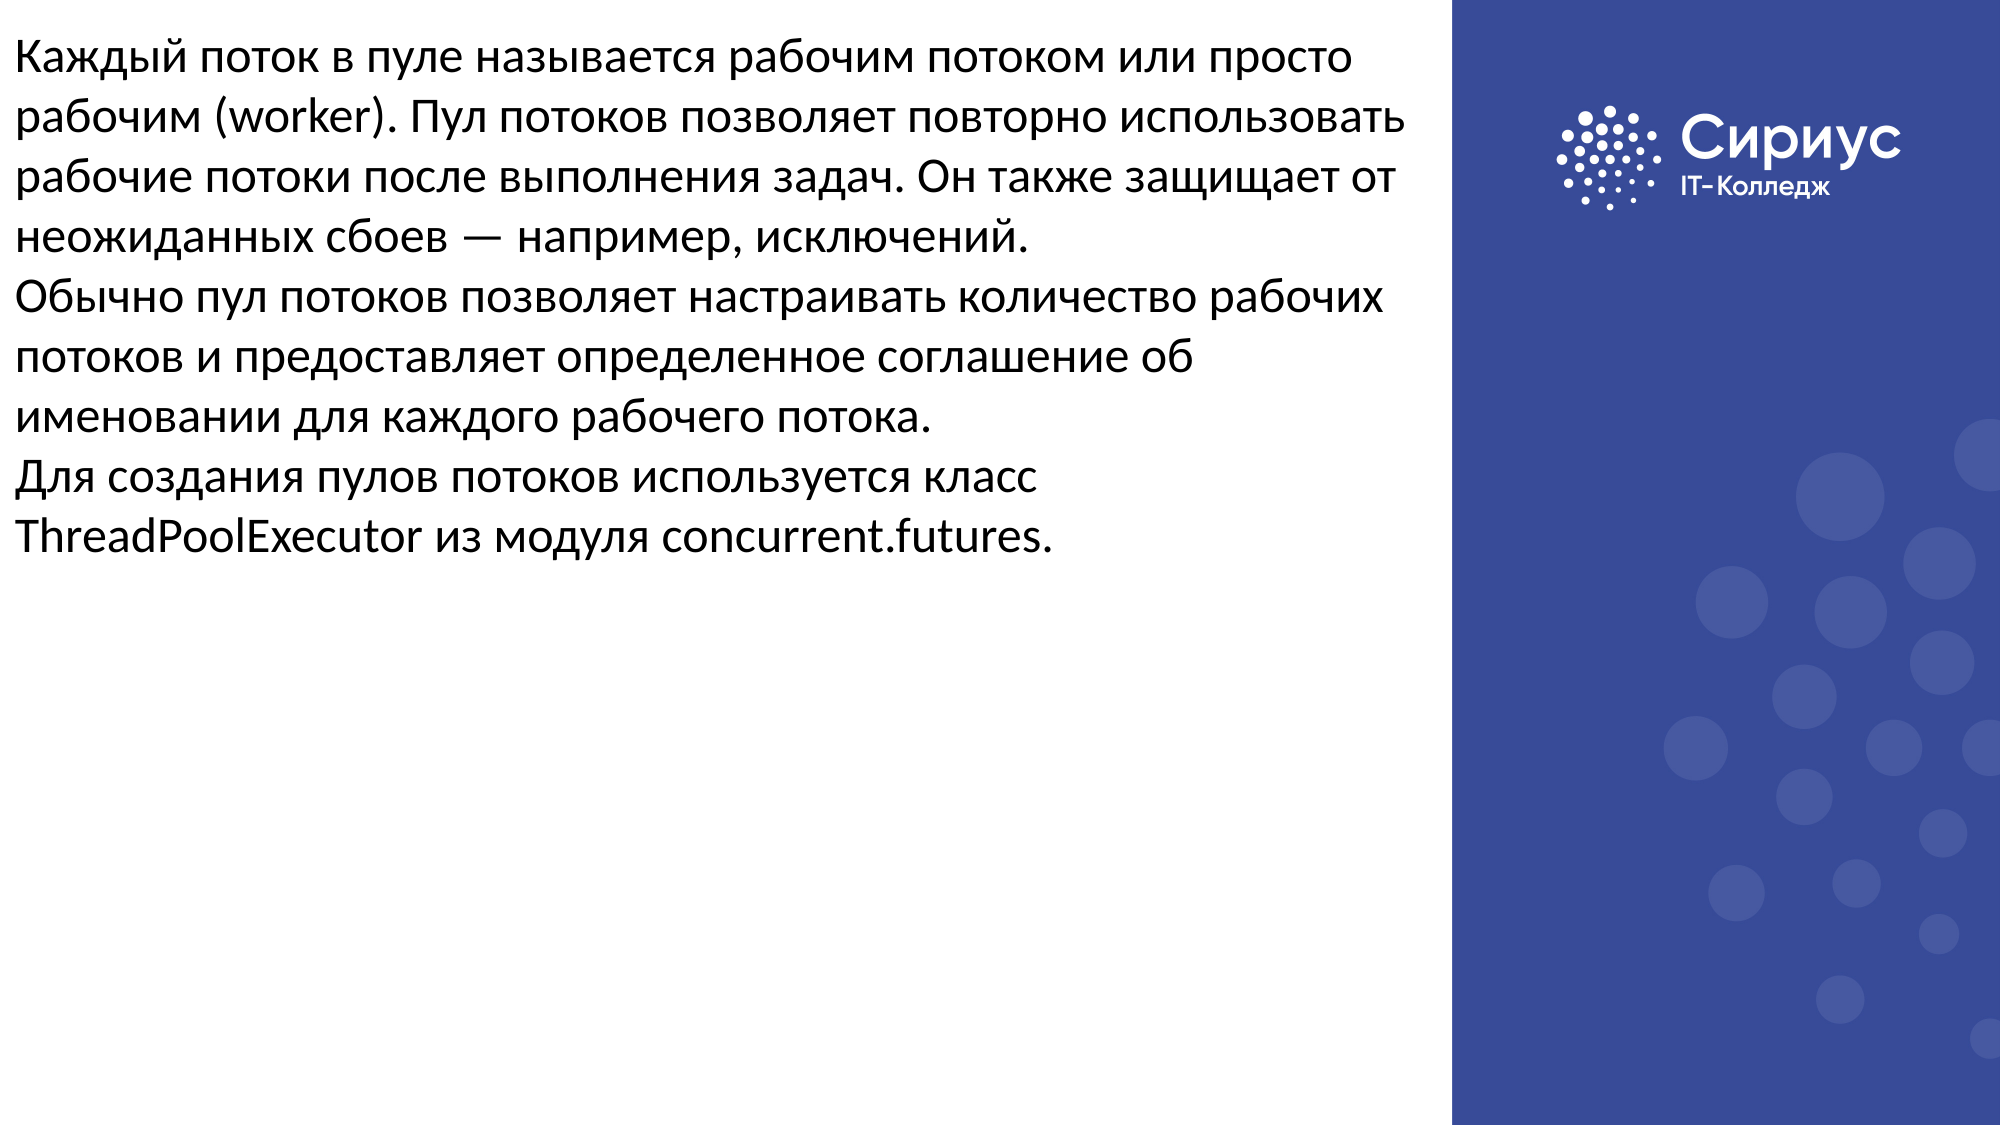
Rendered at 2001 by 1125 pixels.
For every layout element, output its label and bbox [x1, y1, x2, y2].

list [0, 0, 2000, 1125]
